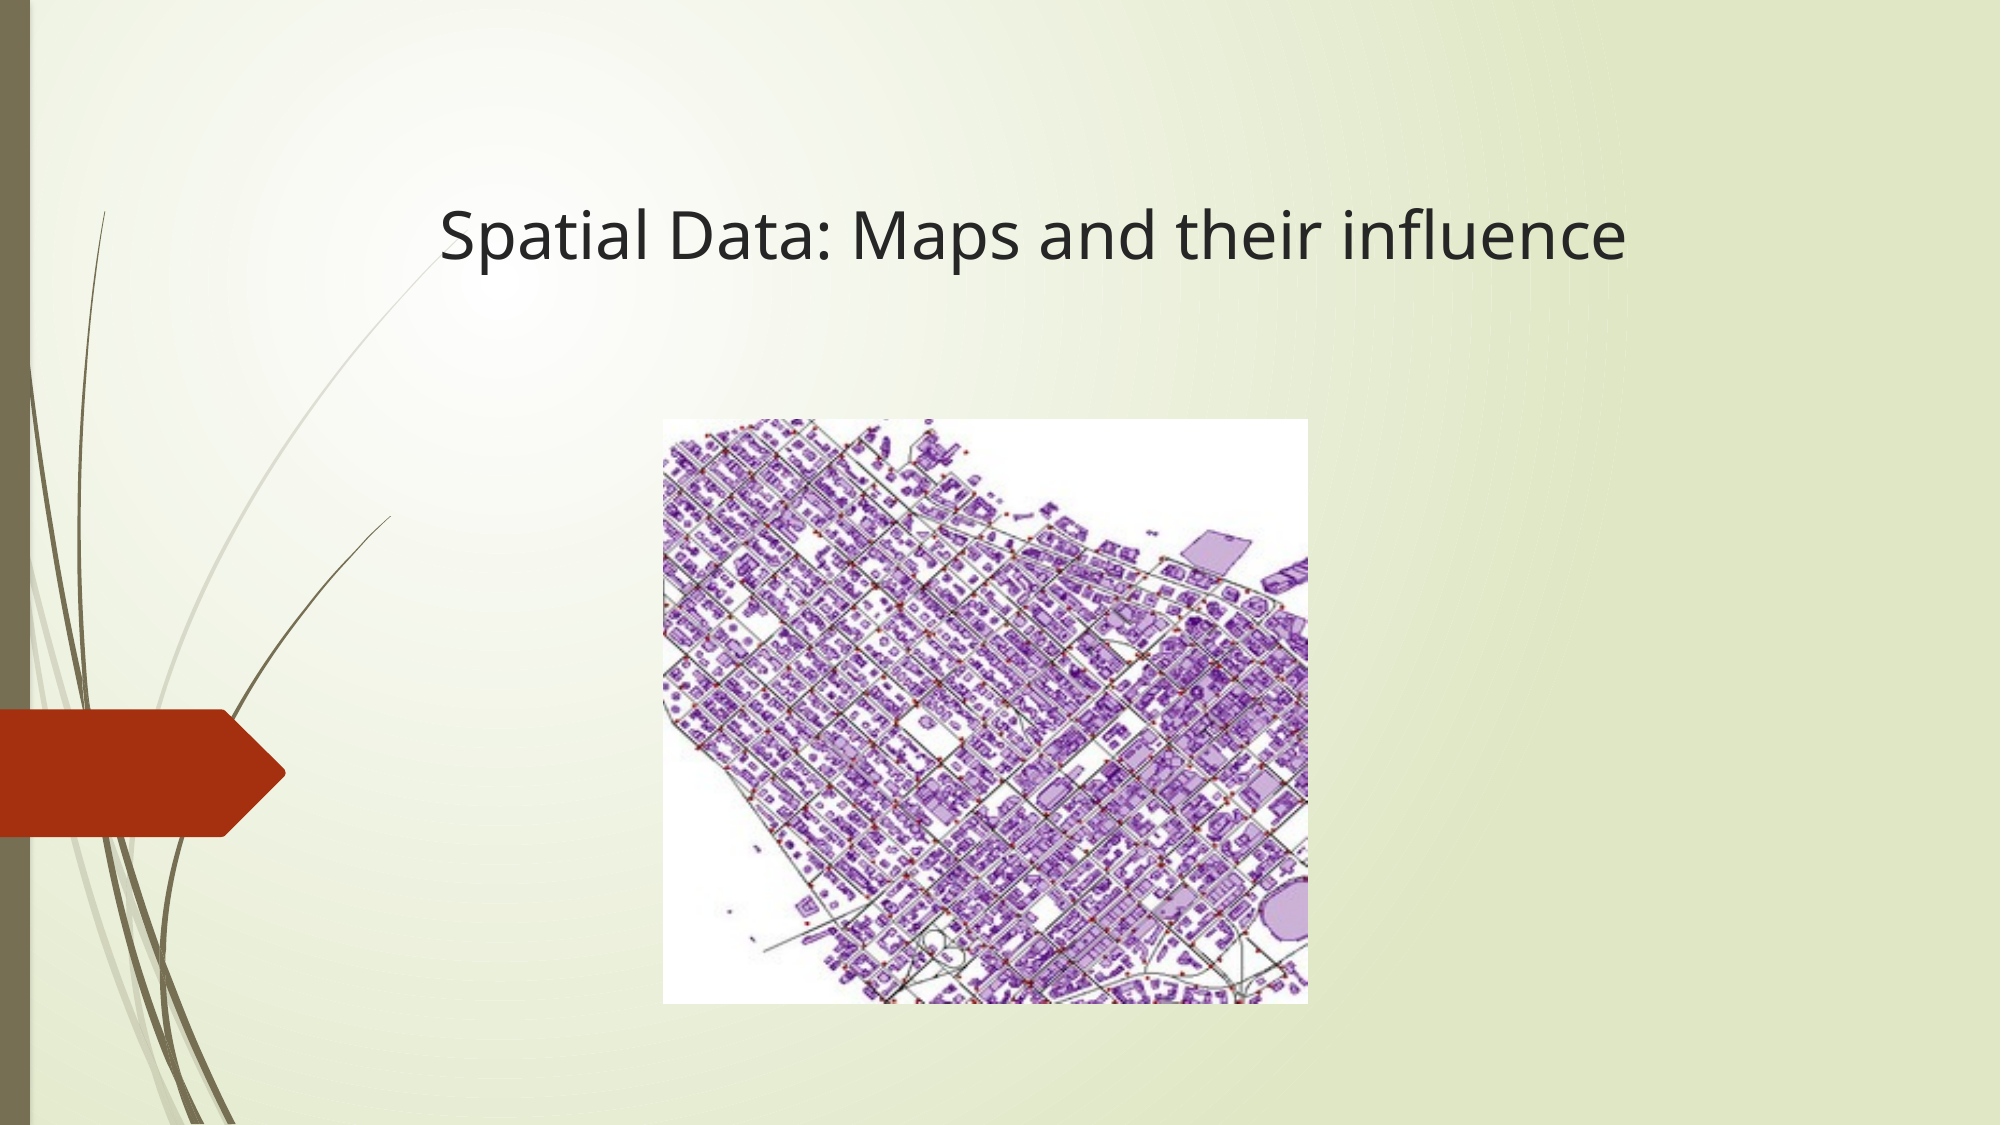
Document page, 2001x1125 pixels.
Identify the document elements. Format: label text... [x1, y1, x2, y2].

picture [662, 418, 1308, 1005]
title Spatial Data: Maps and their influence [424, 162, 1888, 281]
